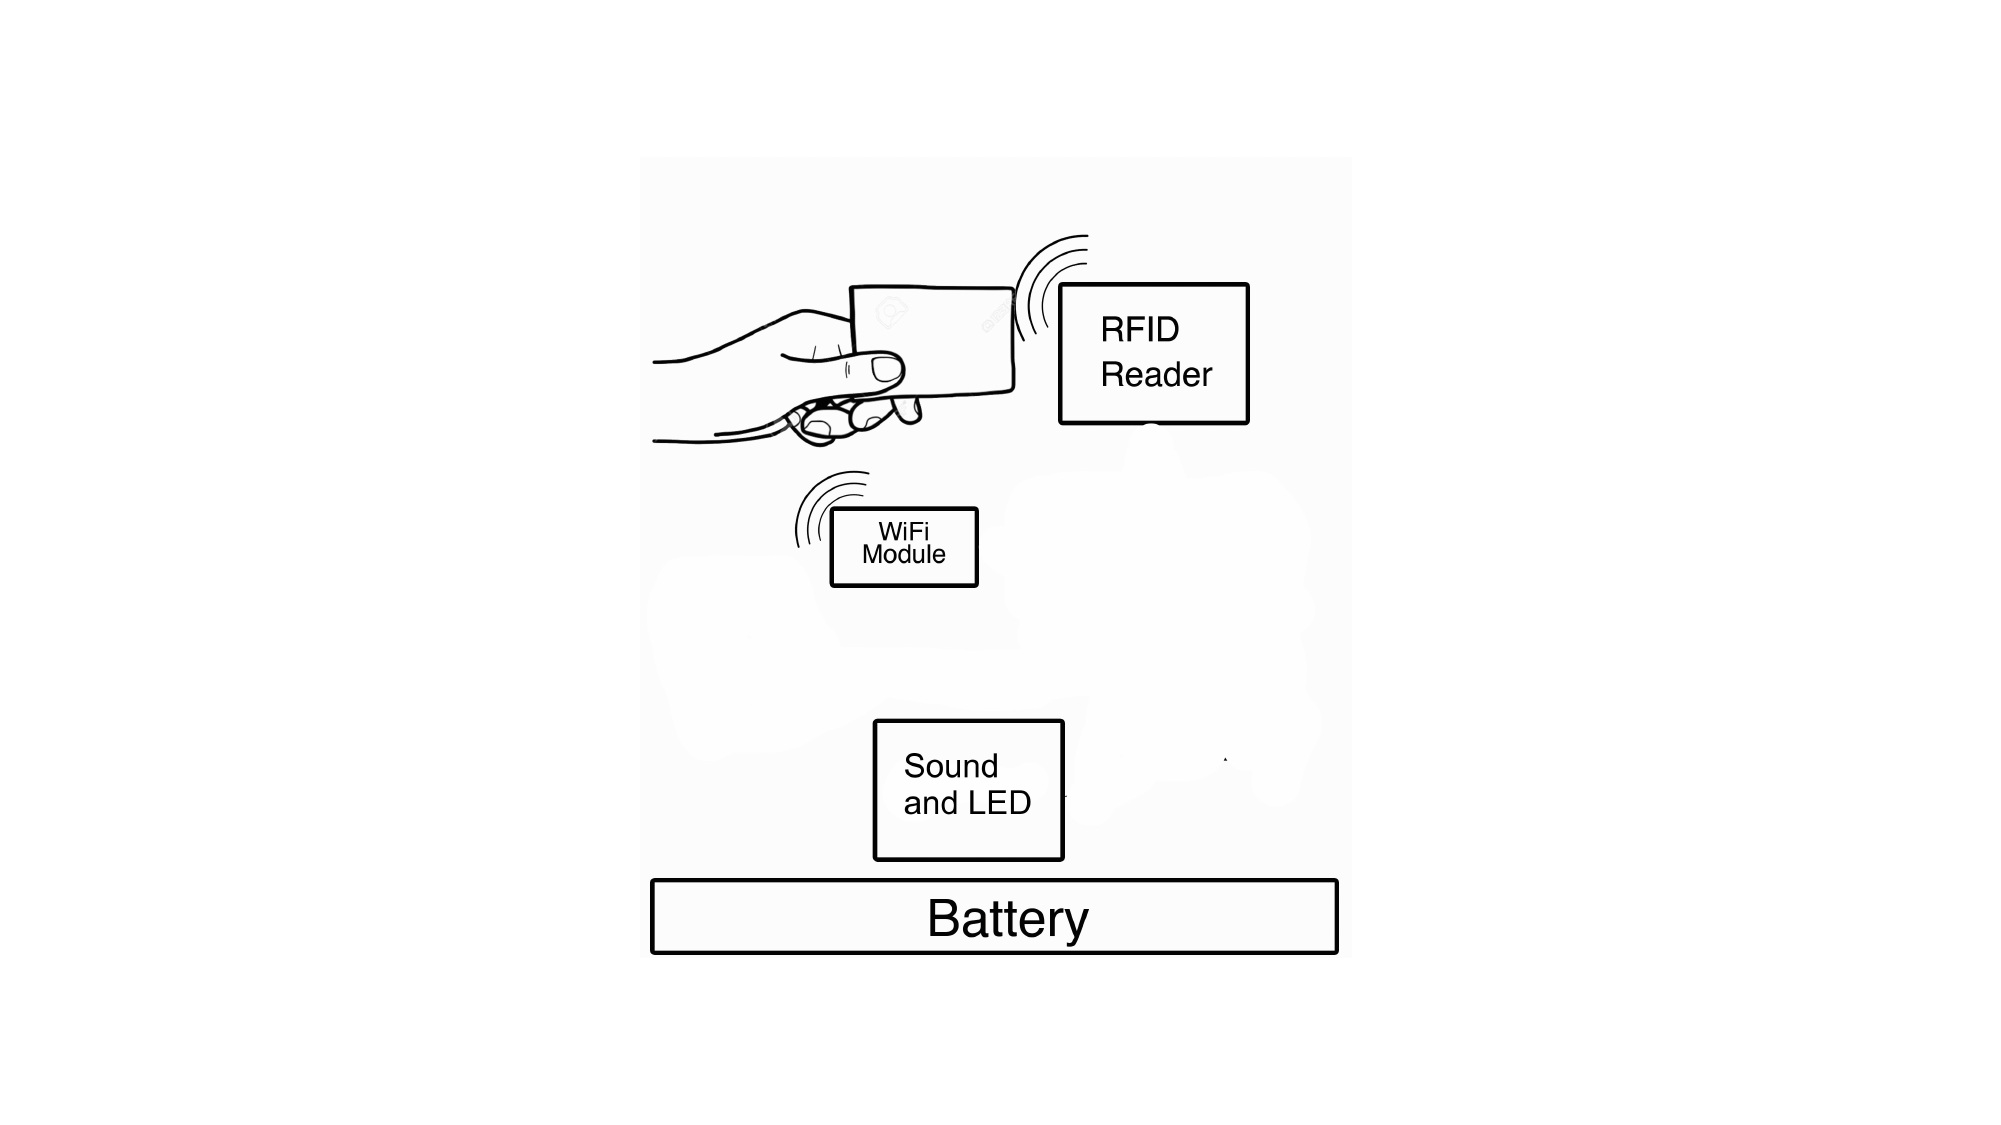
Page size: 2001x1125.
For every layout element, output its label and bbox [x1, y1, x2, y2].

picture [639, 157, 1352, 958]
